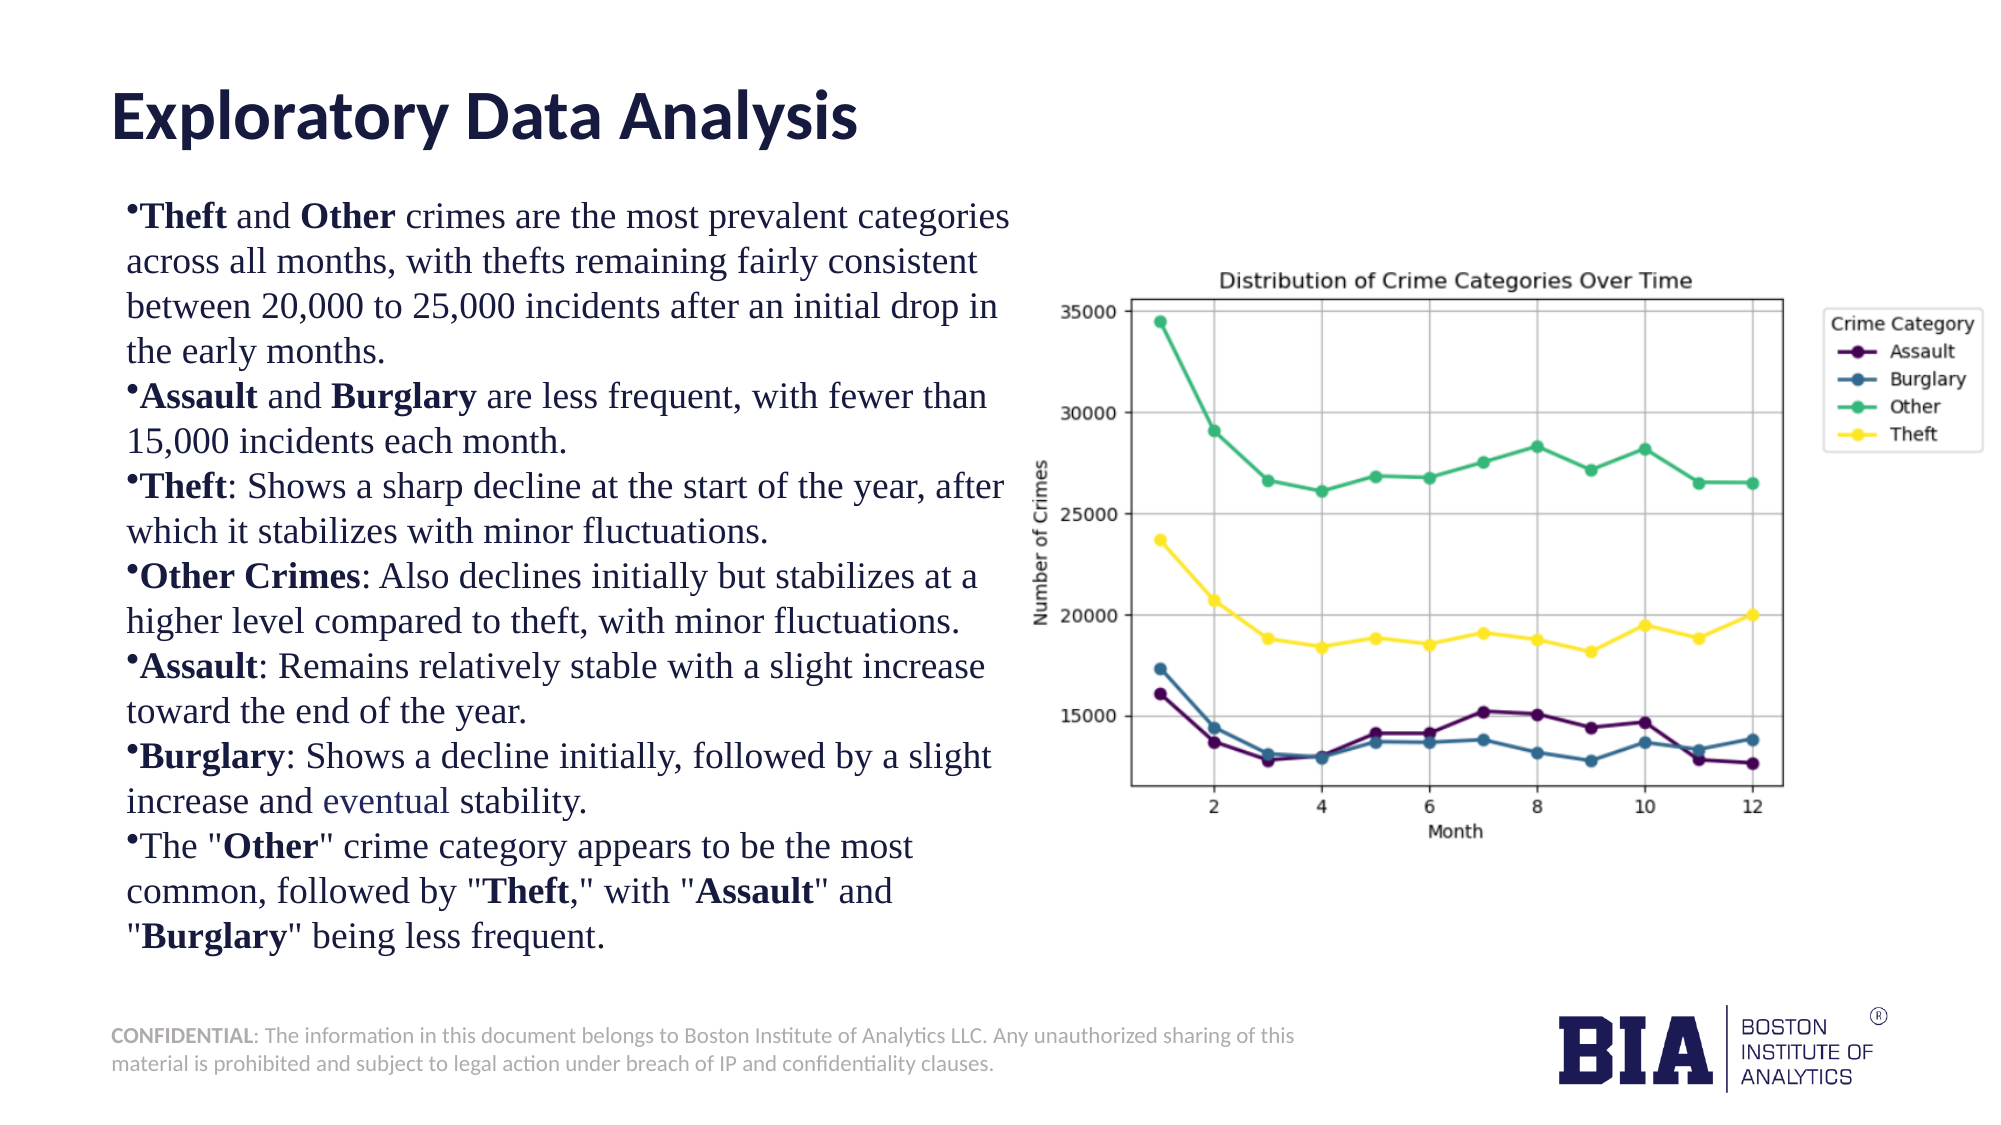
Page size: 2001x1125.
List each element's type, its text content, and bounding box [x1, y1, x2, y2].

title Exploratory Data Analysis [111, 66, 1889, 168]
picture [1023, 250, 2000, 854]
picture [1557, 1003, 1889, 1094]
list Theft and Other crimes are the most prevalent categories across all months, with thefts remaining fairly consistent between 20,000 to 25,000 incidents after an initial drop in the early months. Assault and Burglary are less frequent, with fewer than 15,000 incidents each month. Theft: Shows a sharp decline at the start of the year, after which it stabilizes with minor fluctuations. Other Crimes: Also declines initially but stabilizes at a higher level compared to theft, with minor fluctuations. Assault: Remains relatively stable with a slight increase toward the end of the year. Burglary: Shows a decline initially, followed by a slight increase and eventual stability. The "Other" crime category appears to be the most common, followed by "Theft," with "Assault" and "Burglary" being less frequent. [111, 183, 1060, 1017]
